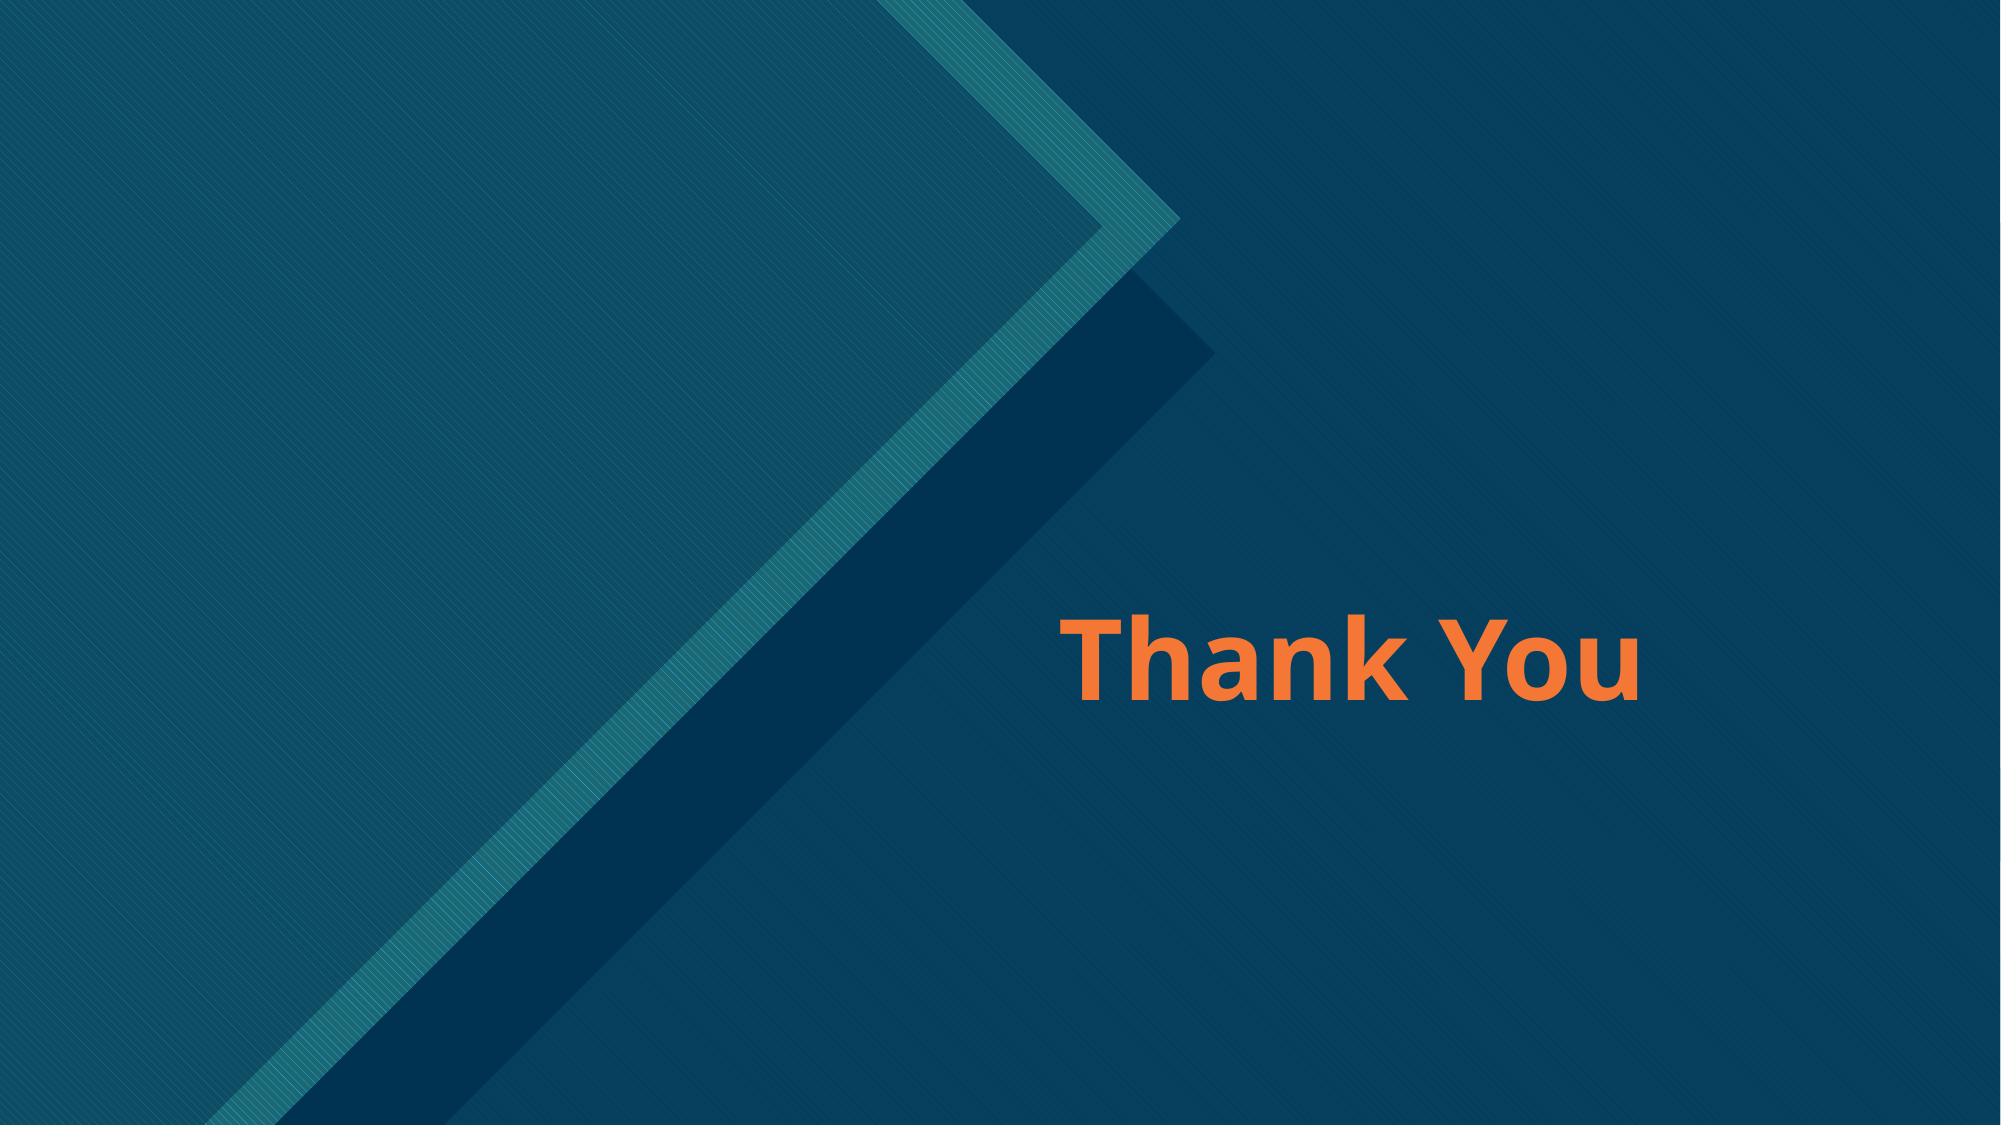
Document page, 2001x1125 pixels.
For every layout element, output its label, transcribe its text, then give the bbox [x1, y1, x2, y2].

title Thank You [1043, 562, 1855, 767]
